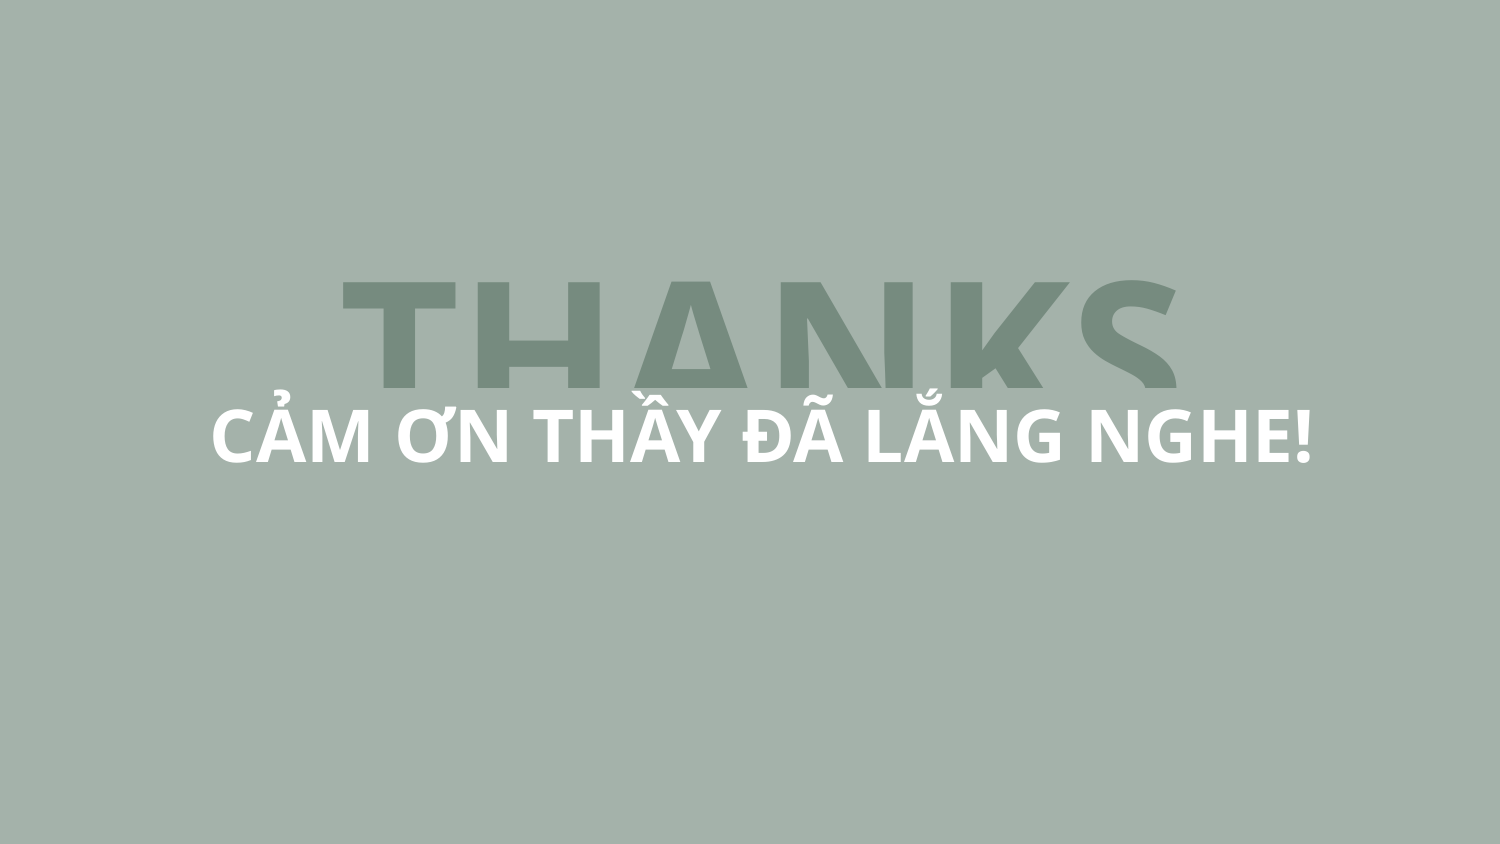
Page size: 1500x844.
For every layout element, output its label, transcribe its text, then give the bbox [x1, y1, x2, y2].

list THANKS [83, 251, 1442, 388]
list CẢM ƠN THẦY ĐÃ LẮNG NGHE! [83, 388, 1442, 570]
